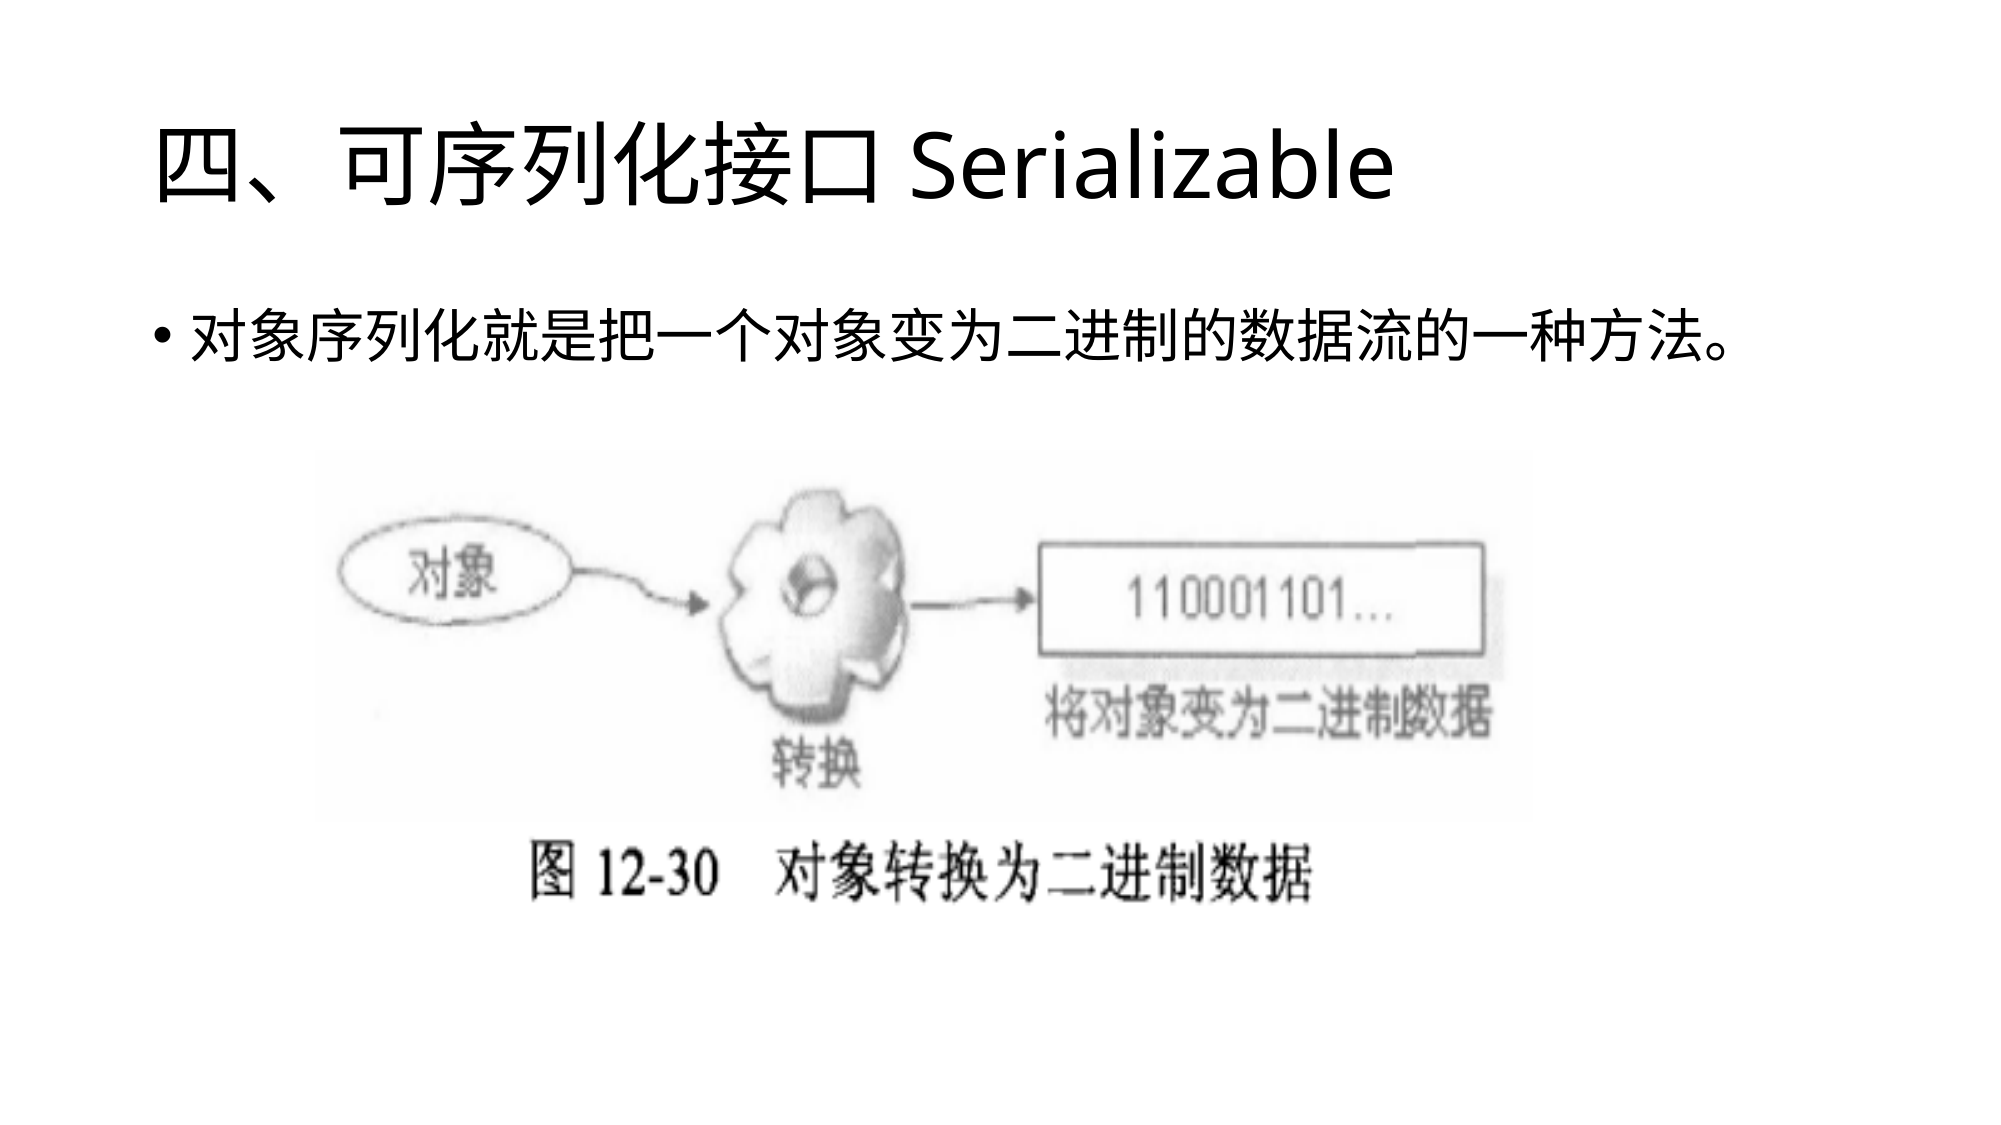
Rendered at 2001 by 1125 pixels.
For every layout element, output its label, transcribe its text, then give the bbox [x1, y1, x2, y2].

list 对象序列化就是把一个对象变为二进制的数据流的一种方法。 [137, 299, 1863, 1014]
title 四、可序列化接口Serializable [137, 59, 1863, 278]
picture [222, 449, 1740, 975]
